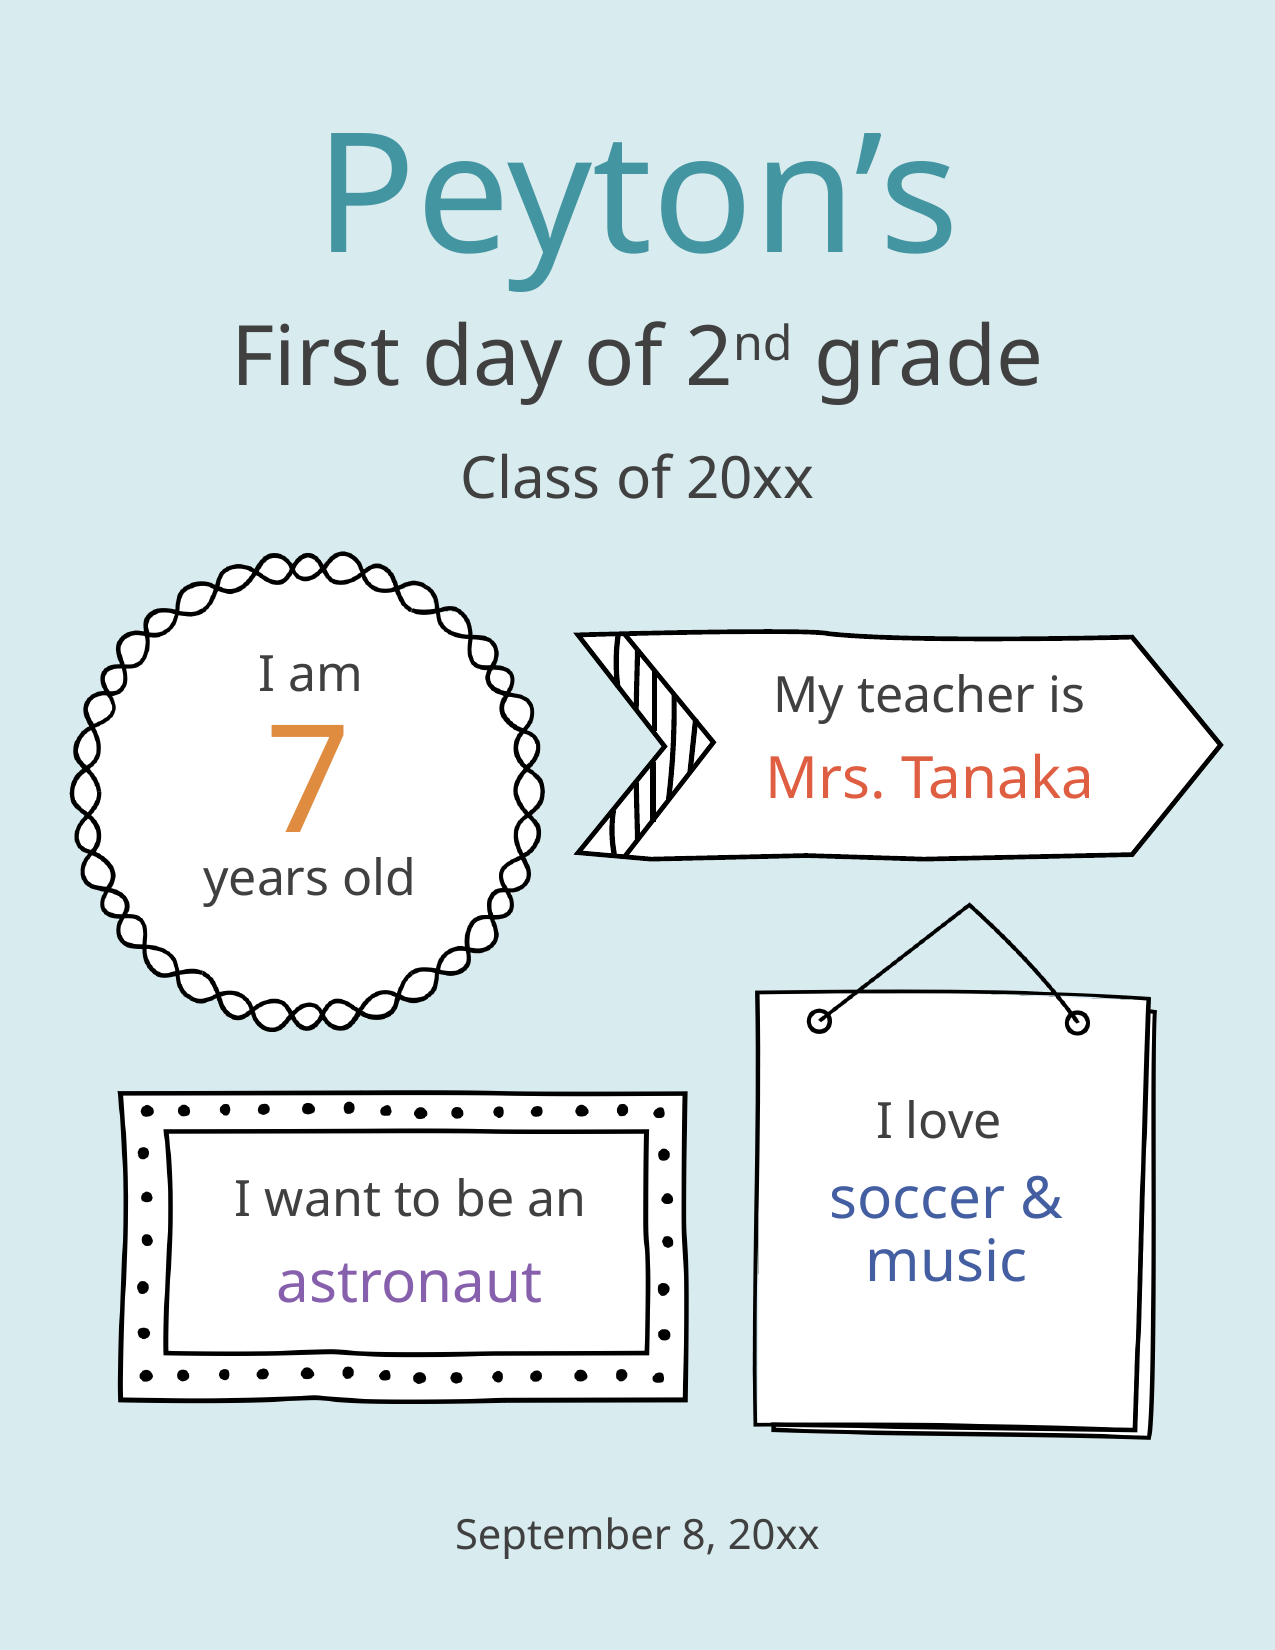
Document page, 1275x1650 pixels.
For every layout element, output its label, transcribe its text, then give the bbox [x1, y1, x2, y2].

list My teacher is [742, 661, 1117, 722]
list Class of 20xx [37, 441, 1238, 510]
list years old [160, 844, 461, 905]
title Peyton’s [37, 101, 1238, 295]
list 7 [158, 694, 459, 851]
picture [117, 1055, 689, 1404]
list I want to be an [185, 1165, 636, 1241]
picture [69, 551, 545, 1032]
list astronaut [184, 1245, 635, 1320]
list I am [198, 640, 424, 694]
list Mrs. Tanaka [705, 741, 1155, 816]
list September 8, 20xx [28, 1506, 1247, 1575]
list I love [841, 1087, 1037, 1148]
list First day of 2nd grade [37, 306, 1238, 402]
picture [752, 902, 1157, 1440]
list soccer & music [796, 1161, 1097, 1386]
